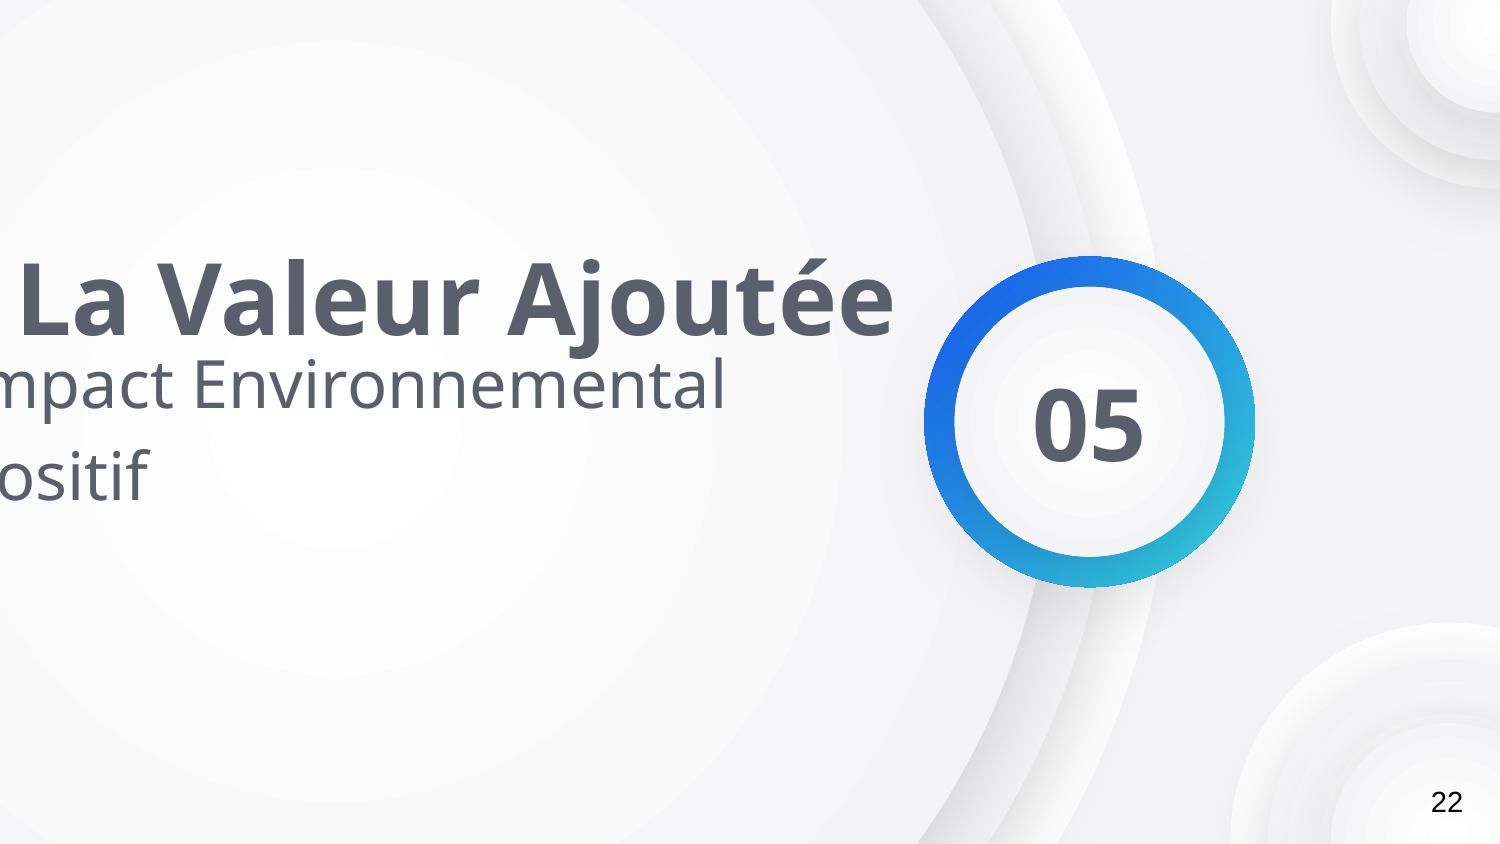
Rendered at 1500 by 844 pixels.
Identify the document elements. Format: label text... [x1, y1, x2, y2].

title La Valeur Ajoutée [0, 230, 970, 362]
title 05 [948, 361, 1231, 483]
subtitle Impact Environnemental Positif [0, 389, 948, 454]
text_box 22 [1416, 775, 1479, 826]
